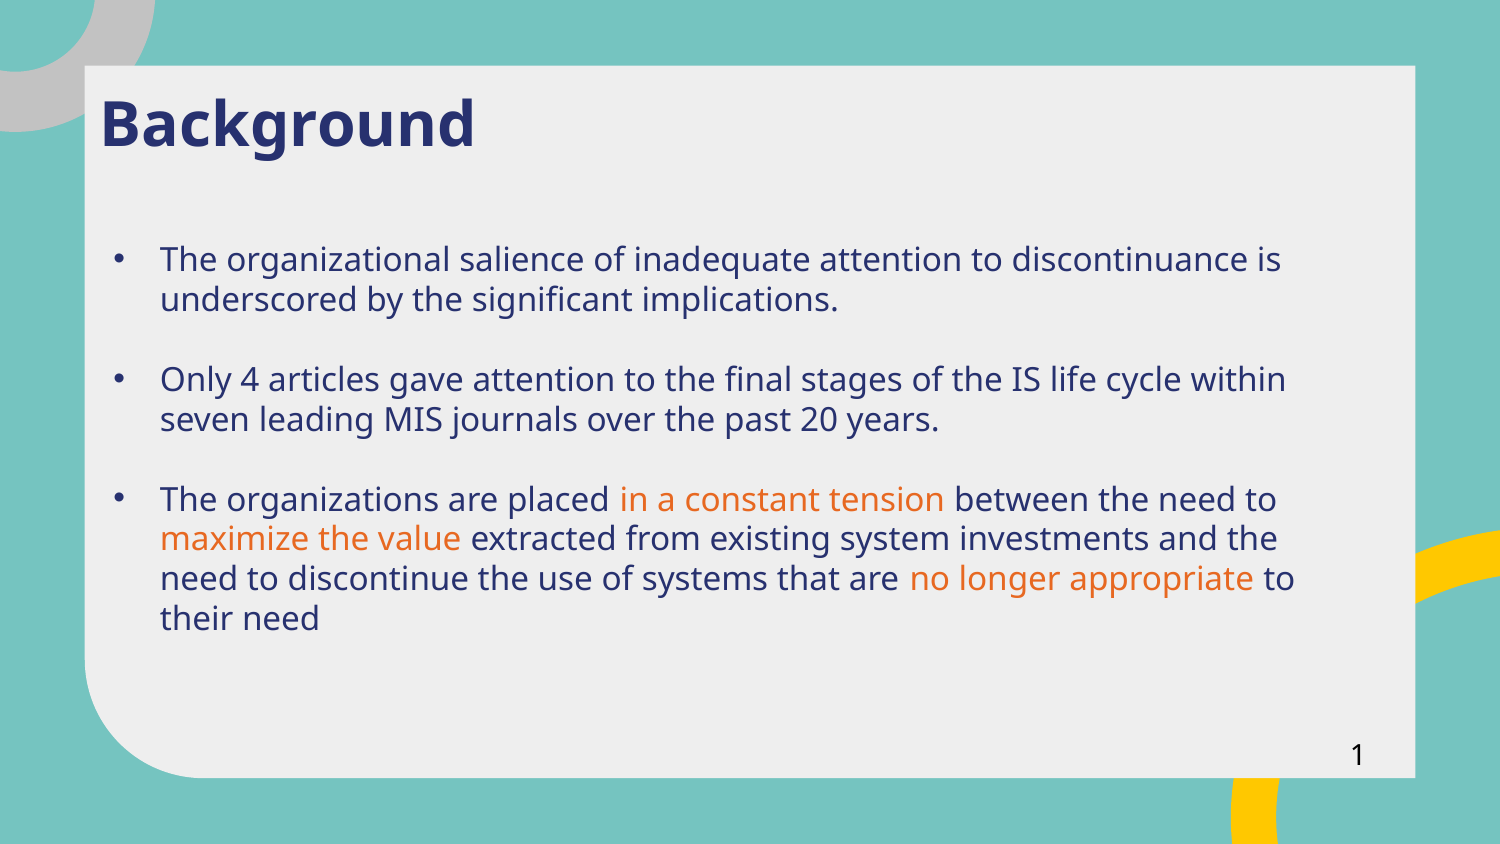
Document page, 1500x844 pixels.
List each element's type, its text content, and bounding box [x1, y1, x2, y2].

text_box 1 [1305, 728, 1412, 779]
text_box The organizational salience of inadequate attention to discontinuance is underscored by the significant implications. Only 4 articles gave attention to the final stages of the IS life cycle within seven leading MIS journals over the past 20 years. The organizations are placed in a constant tension between the need to maximize the value extracted from existing system investments and the need to discontinue the use of systems that are no longer appropriate to their need [98, 230, 1351, 685]
title Background [68, 61, 1382, 174]
